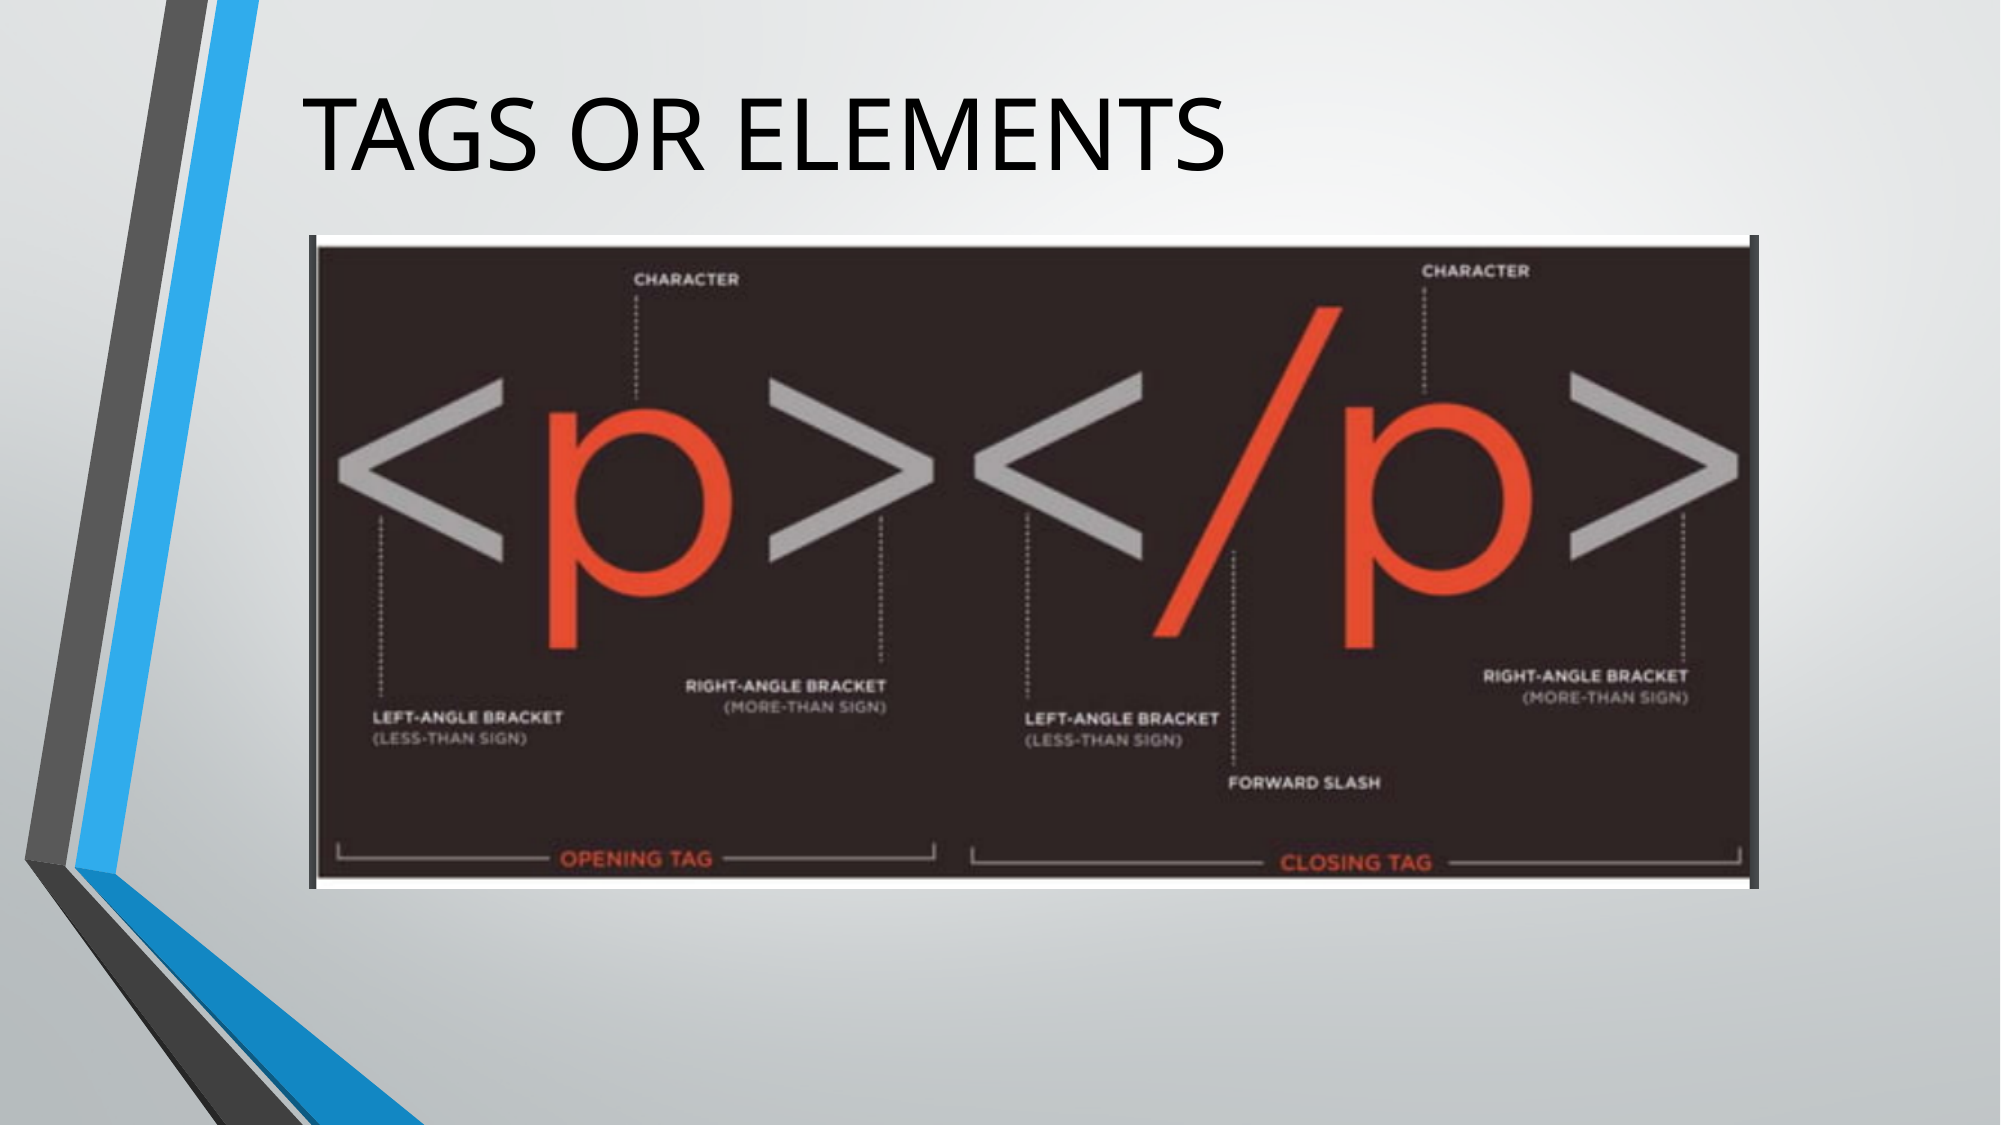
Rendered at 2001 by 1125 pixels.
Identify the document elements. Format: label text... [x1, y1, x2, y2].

picture [309, 235, 1759, 890]
title TAGS OR ELEMENTS [0, 0, 1669, 342]
